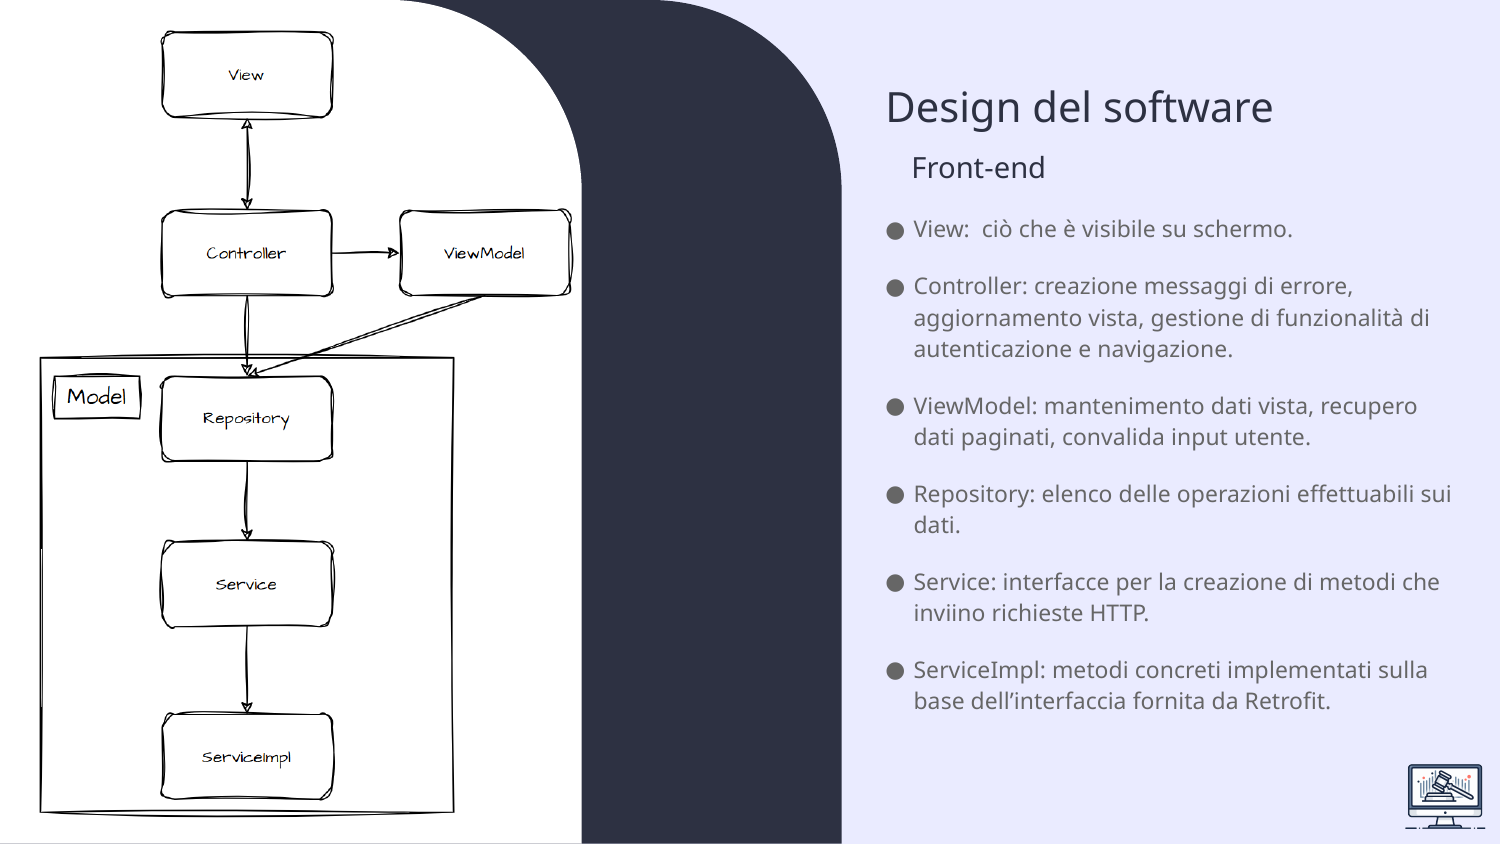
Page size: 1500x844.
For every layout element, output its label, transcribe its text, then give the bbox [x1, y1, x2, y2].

text_box Front-end [870, 129, 1420, 196]
picture [0, 0, 582, 844]
picture [1404, 755, 1486, 830]
list View: ciò che è visibile su schermo. Controller: creazione messaggi di errore, aggiornamento vista, gestione di funzionalità di autenticazione e navigazione. ViewModel: mantenimento dati vista, recupero dati paginati, convalida input utente. Repository: elenco delle operazioni effettuabili sui dati. Service: interfacce per la creazione di metodi che inviino richieste HTTP. ServiceImpl: metodi concreti implementati sulla base dell’interfaccia fornita da Retrofit. [870, 196, 1470, 785]
title Design del software [870, 65, 1470, 152]
